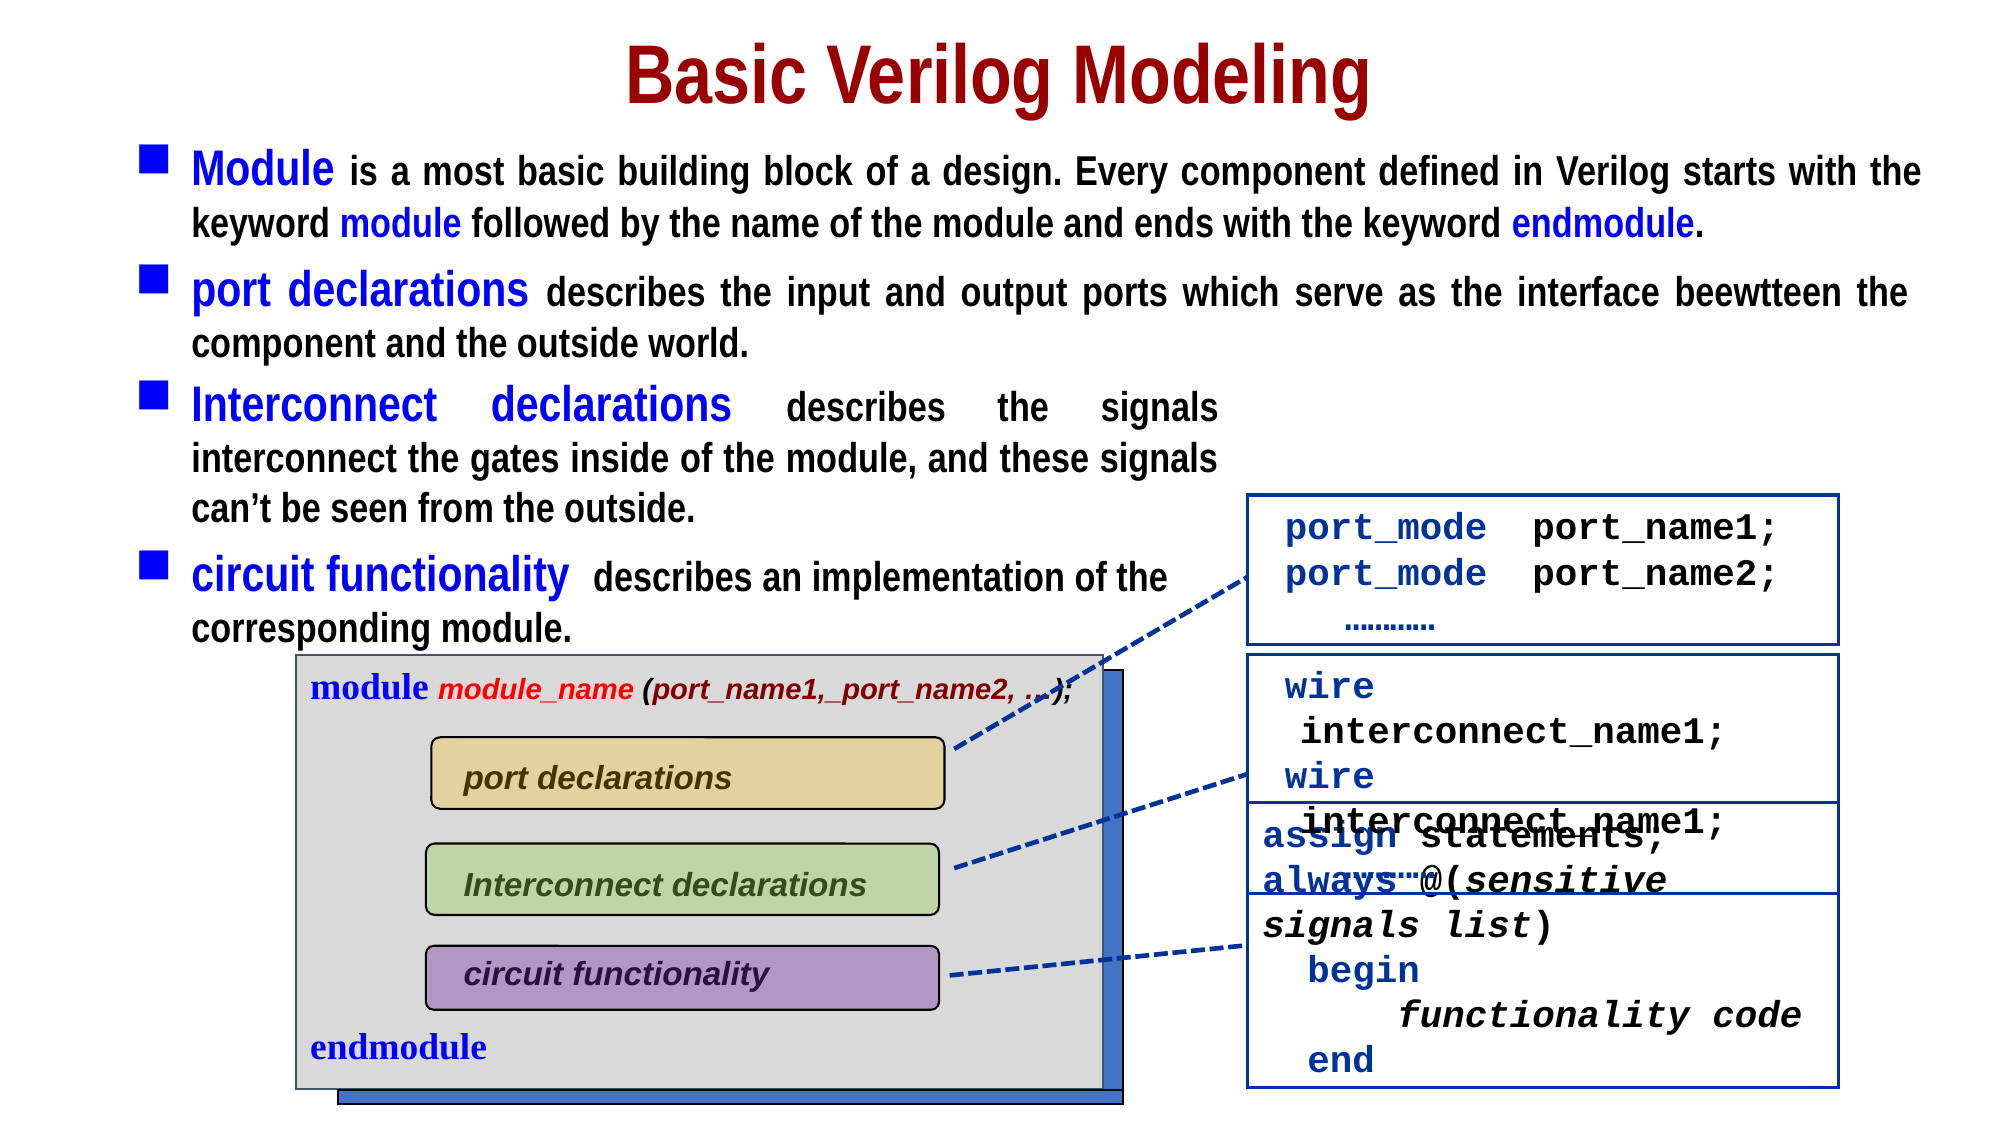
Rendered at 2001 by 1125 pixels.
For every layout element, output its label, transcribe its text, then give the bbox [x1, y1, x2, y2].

text_box port_mode port_name1; port_mode port_name2; ………… [1247, 495, 1839, 645]
text_box port declarations describes the input and output ports which serve as the interface beewtteen the component and the outside world. [120, 248, 1924, 374]
text_box Module is a most basic building block of a design. Every component defined in Verilog starts with the keyword module followed by the name of the module and ends with the keyword endmodule. [120, 128, 1938, 254]
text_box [954, 576, 1248, 729]
title Basic Verilog Modeling [136, 24, 1862, 128]
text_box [295, 655, 1123, 1105]
text_box assign statements; always @(sensitive signals list) begin functionality code end [1247, 894, 1839, 1088]
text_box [954, 729, 1248, 869]
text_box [949, 946, 1248, 976]
text_box Interconnect declarations describes the signals interconnect the gates inside of the module, and these signals can’t be seen from the outside. circuit functionality describes an implementation of the corresponding module. [120, 363, 1234, 659]
slide_number 14 [1124, 1044, 1472, 1105]
text_box wire interconnect_name1; wire interconnect_name1; ………… [1247, 654, 1839, 894]
